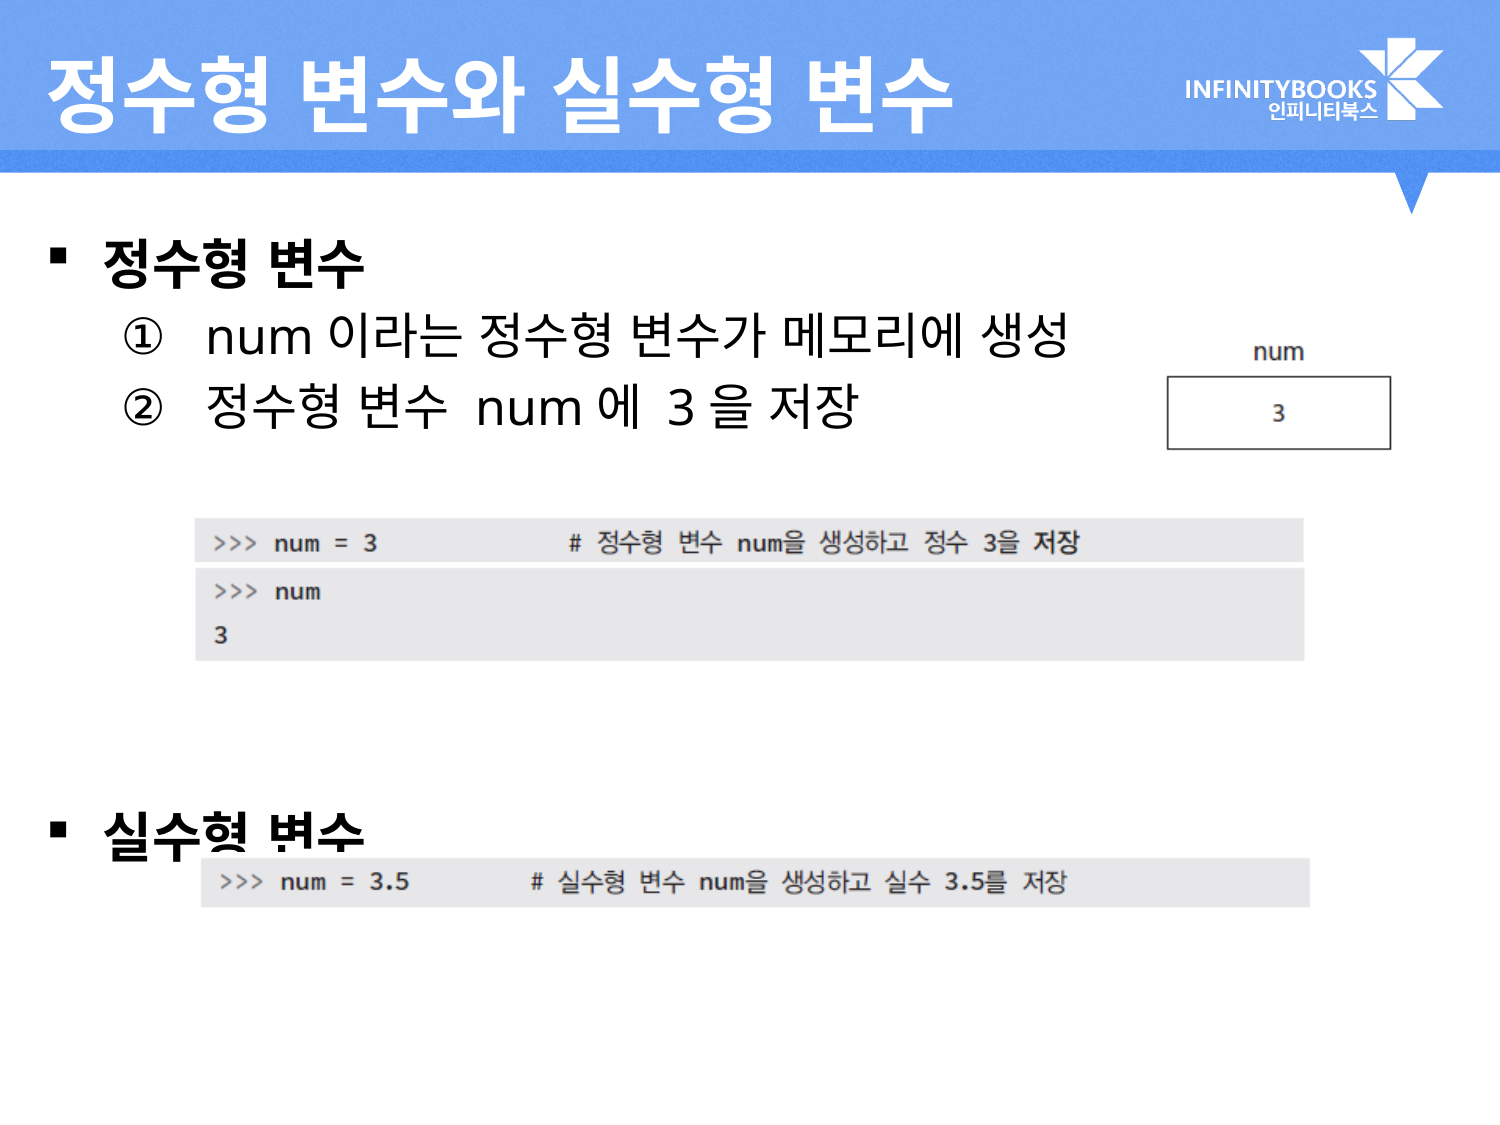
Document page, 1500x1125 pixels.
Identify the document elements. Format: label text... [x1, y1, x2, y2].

picture [192, 852, 1319, 914]
picture [1182, 33, 1446, 126]
title 정수형 변수와 실수형 변수 [30, 35, 1325, 150]
picture [1150, 325, 1415, 469]
picture [181, 504, 1319, 669]
list 정수형 변수 num이라는 정수형 변수가 메모리에 생성 정수형 변수 num에 3을 저장 실수형 변수 [31, 222, 1325, 937]
picture [0, 150, 1500, 213]
